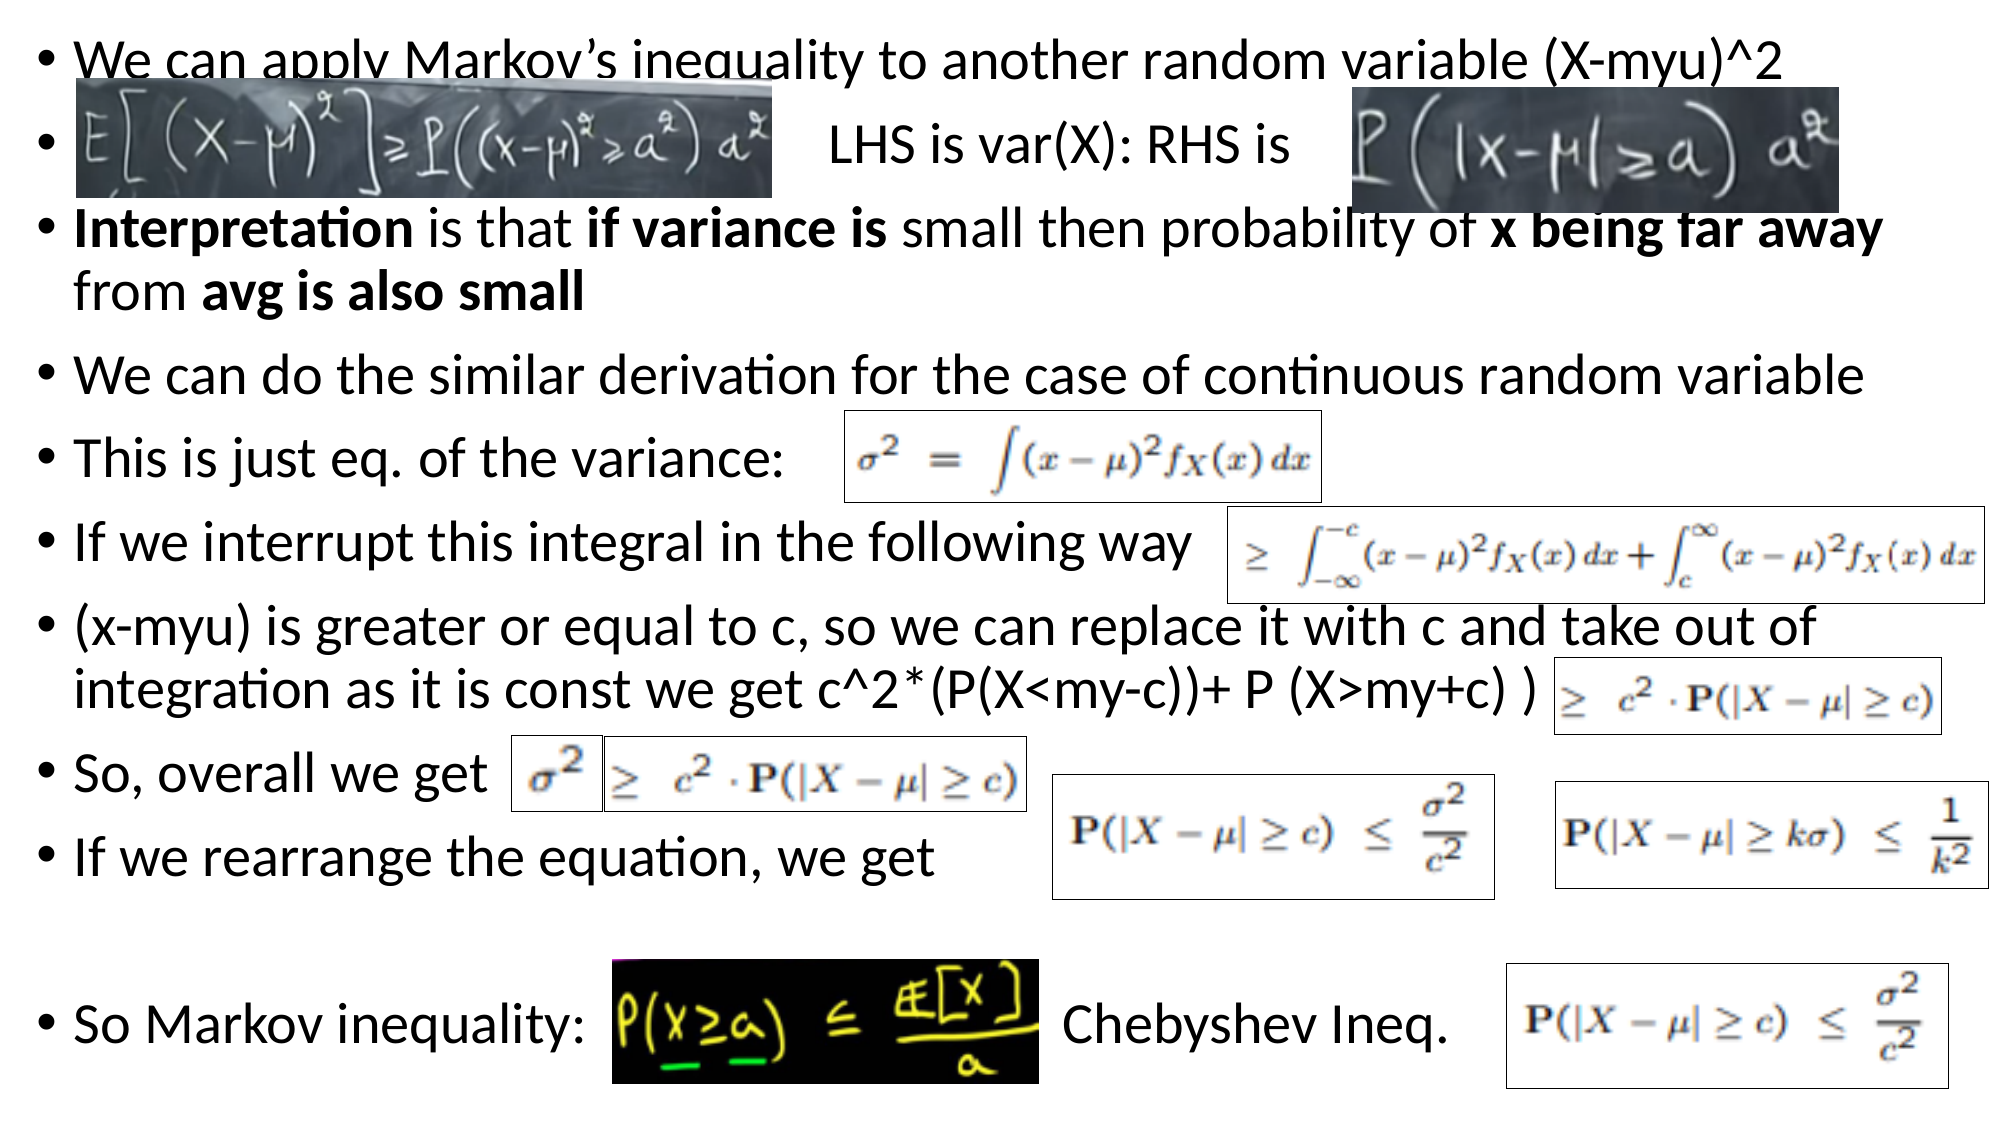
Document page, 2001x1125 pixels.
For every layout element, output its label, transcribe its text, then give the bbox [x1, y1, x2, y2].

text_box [511, 735, 1027, 812]
picture [1052, 774, 1495, 900]
picture [1352, 87, 1839, 213]
picture [1555, 781, 1989, 889]
picture [844, 409, 1322, 503]
list We can apply Markov’s inequality to another random variable (X-myu)^2 LHS is var(X): RHS is Interpretation is that if variance is small then probability of x being far away from avg is also small We can do the similar derivation for the case of continuous random variable This is just eq. of the variance: If we interrupt this integral in the following way (x-myu) is greater or equal to c, so we can replace it with c and take out of integration as it is const we get c^2*(P(X<my-c))+ P (X>my+c) ) So, overall we get If we rearrange the equation, we get So Markov inequality: Chebyshev Ineq. [21, 21, 1973, 1099]
picture [76, 78, 772, 198]
picture [612, 959, 1039, 1084]
picture [1227, 506, 1985, 604]
picture [1506, 962, 1949, 1089]
picture [1554, 657, 1942, 735]
